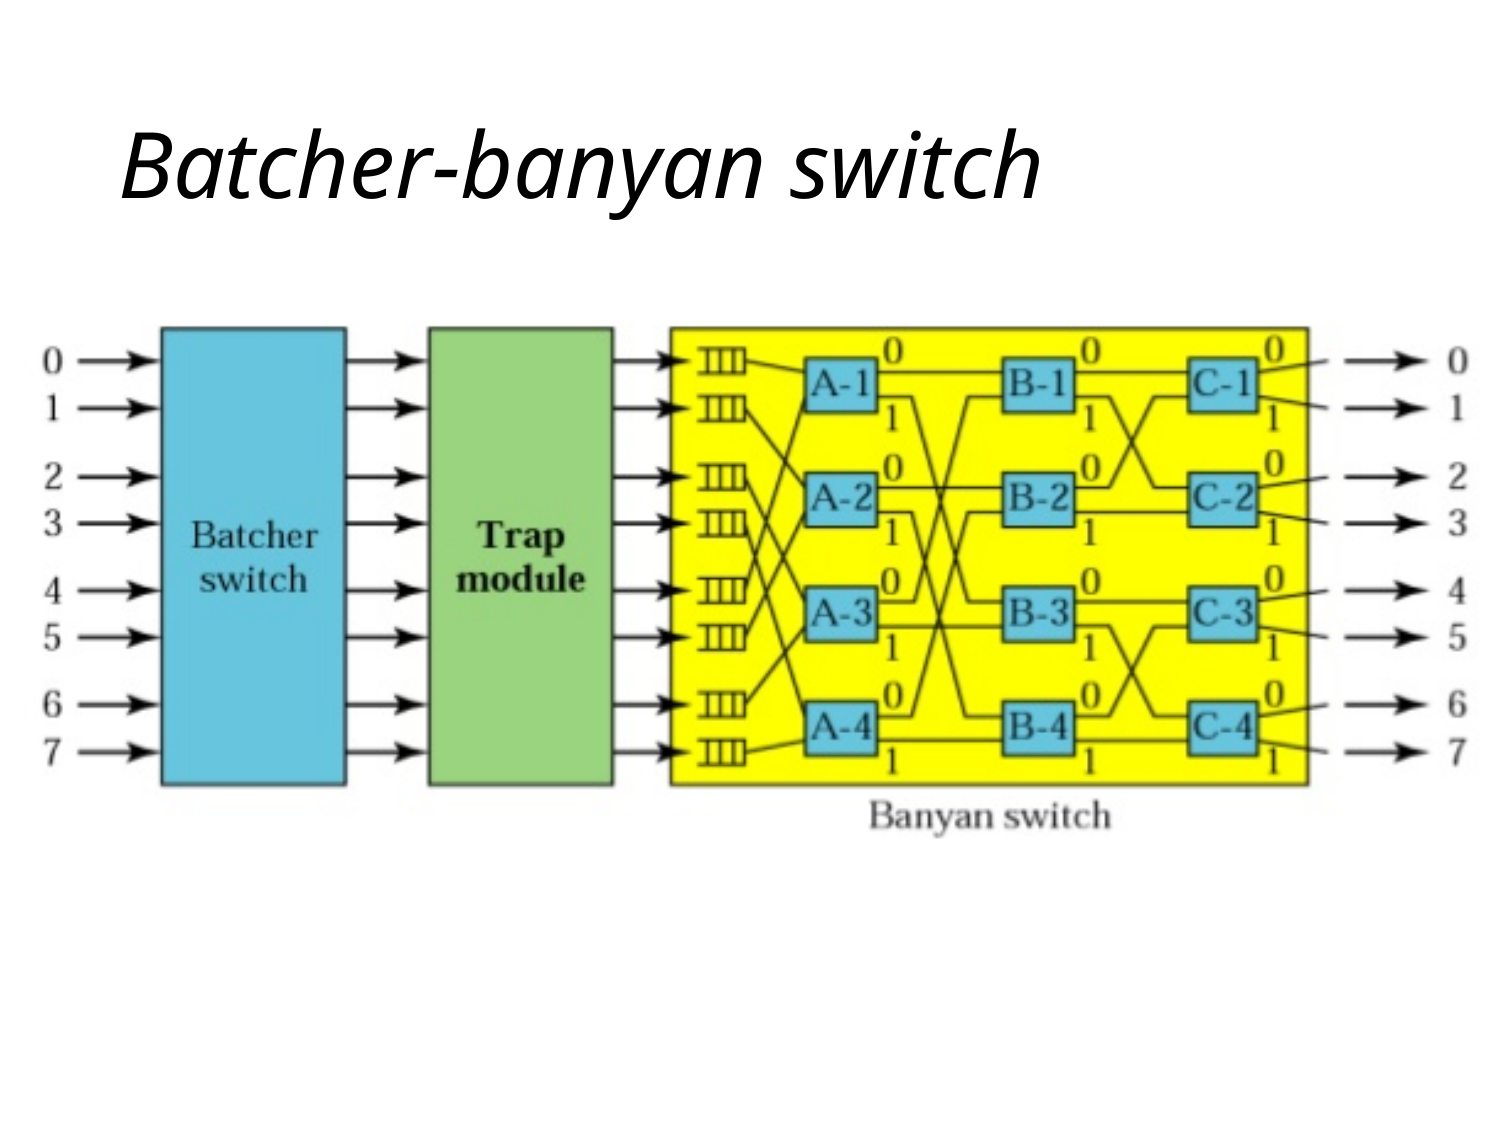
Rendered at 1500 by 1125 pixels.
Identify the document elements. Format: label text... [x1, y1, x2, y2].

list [23, 321, 1493, 840]
title Batcher-banyan switch [103, 59, 1397, 278]
